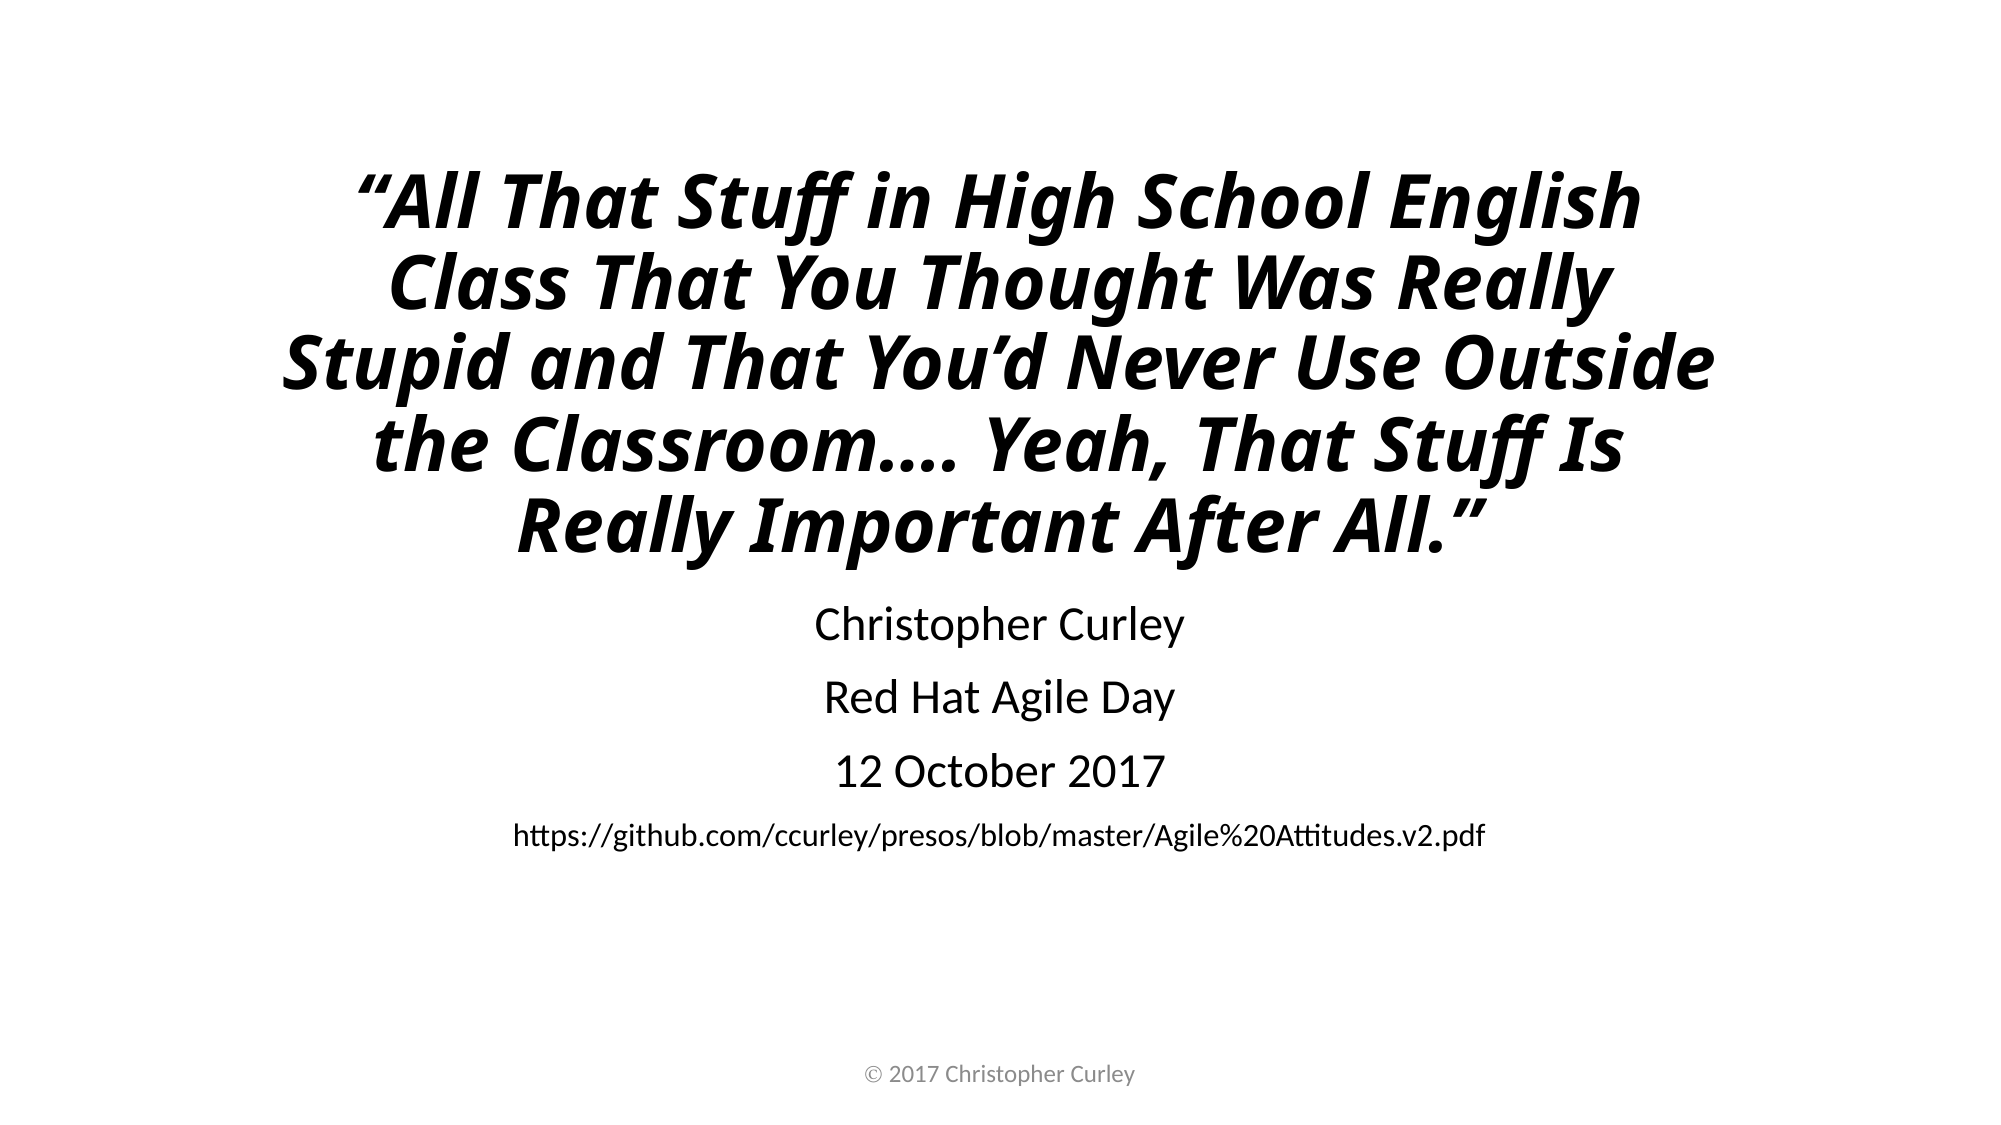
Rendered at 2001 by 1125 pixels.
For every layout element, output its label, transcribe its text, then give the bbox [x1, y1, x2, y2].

footer Ⓒ 2017 Christopher Curley [662, 1042, 1338, 1103]
subtitle Christopher Curley Red Hat Agile Day 12 October 2017 https://github.com/ccurley/presos/blob/master/Agile%20Attitudes.v2.pdf [249, 590, 1750, 863]
title “All That Stuff in High School English Class That You Thought Was Really Stupid and That You’d Never Use Outside the Classroom…. Yeah, That Stuff Is Really Important After All.” [249, 184, 1750, 576]
